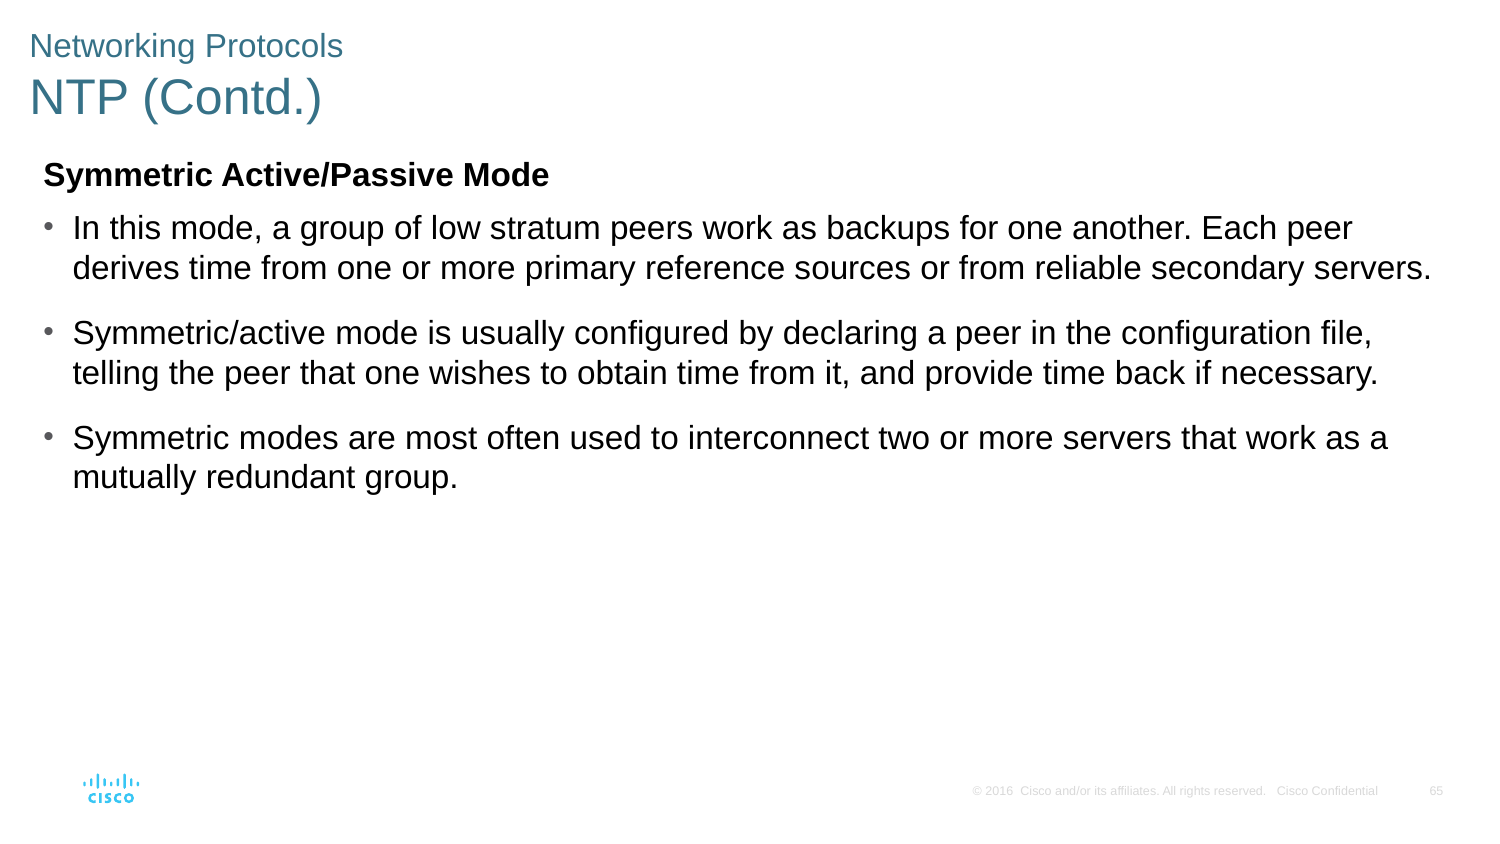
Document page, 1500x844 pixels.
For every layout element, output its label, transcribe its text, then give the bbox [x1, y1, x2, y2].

title Networking Protocols NTP (Contd.) [14, 2, 1474, 147]
list Symmetric Active/Passive Mode In this mode, a group of low stratum peers work as backups for one another. Each peer derives time from one or more primary reference sources or from reliable secondary servers. Symmetric/active mode is usually conﬁgured by declaring a peer in the conﬁguration ﬁle, telling the peer that one wishes to obtain time from it, and provide time back if necessary. Symmetric modes are most often used to interconnect two or more servers that work as a mutually redundant group. [28, 146, 1472, 797]
